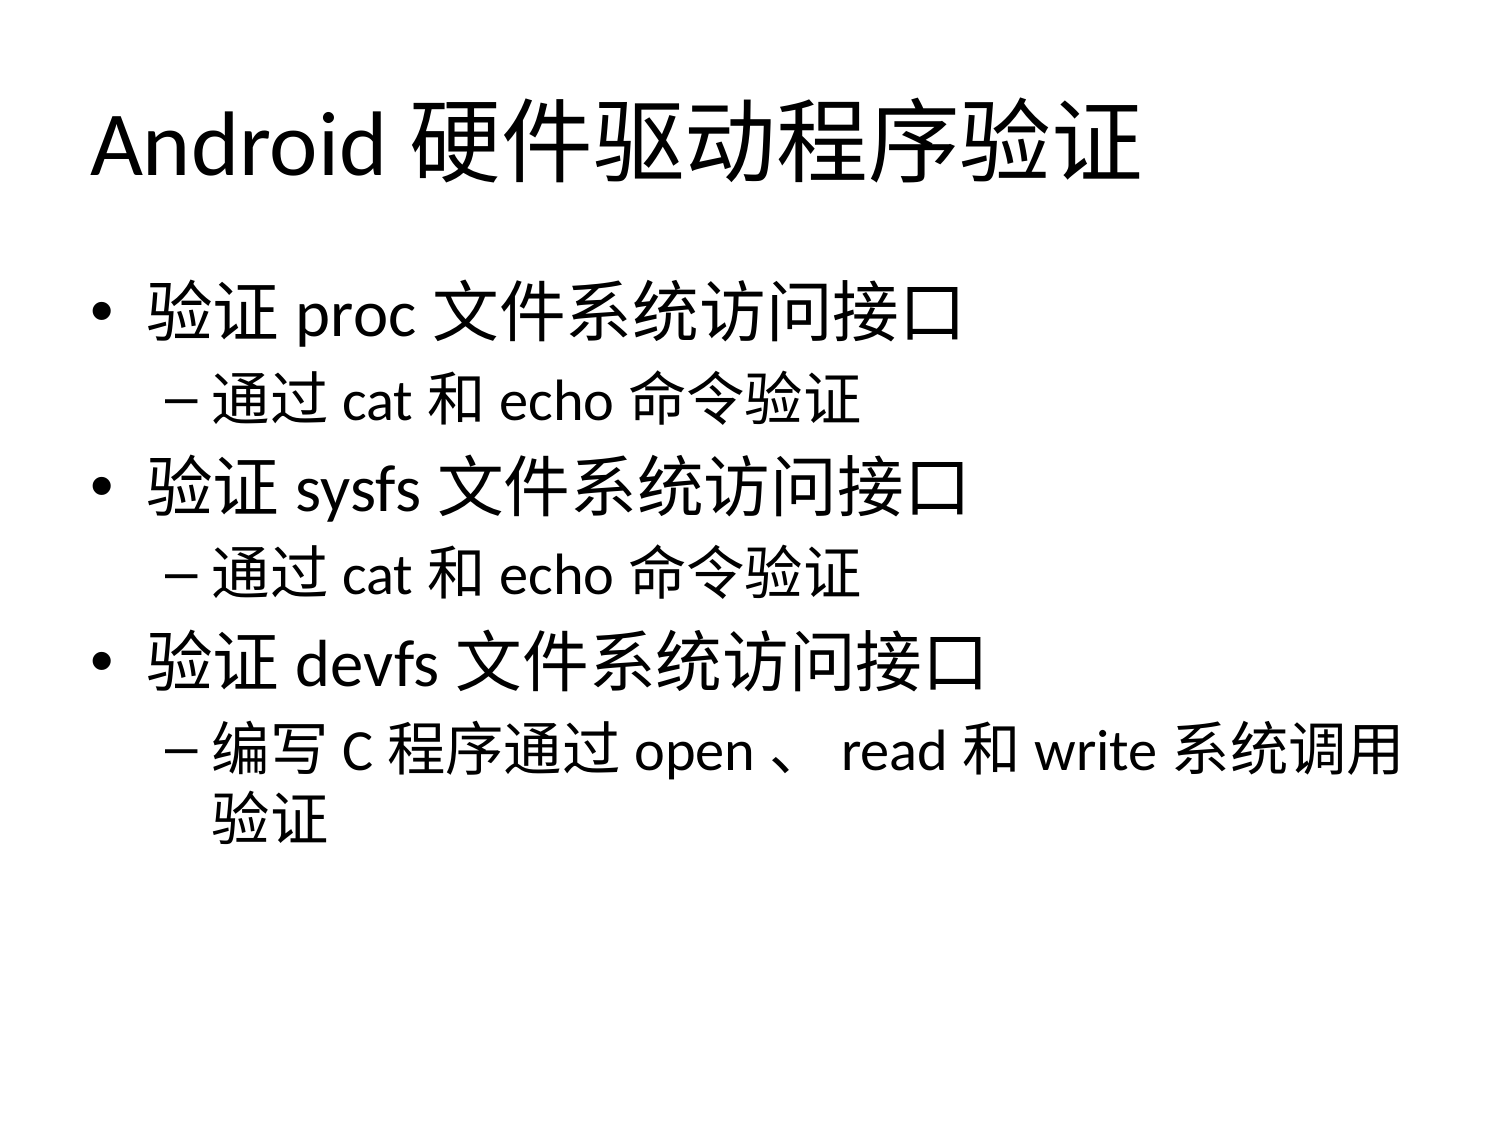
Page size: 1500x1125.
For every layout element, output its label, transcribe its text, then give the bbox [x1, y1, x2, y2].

list 验证proc文件系统访问接口 通过cat和echo命令验证 验证sysfs文件系统访问接口 通过cat和echo命令验证 验证devfs文件系统访问接口 编写C程序通过open、read和write系统调用验证 [75, 262, 1425, 1005]
title Android硬件驱动程序验证 [75, 45, 1425, 233]
